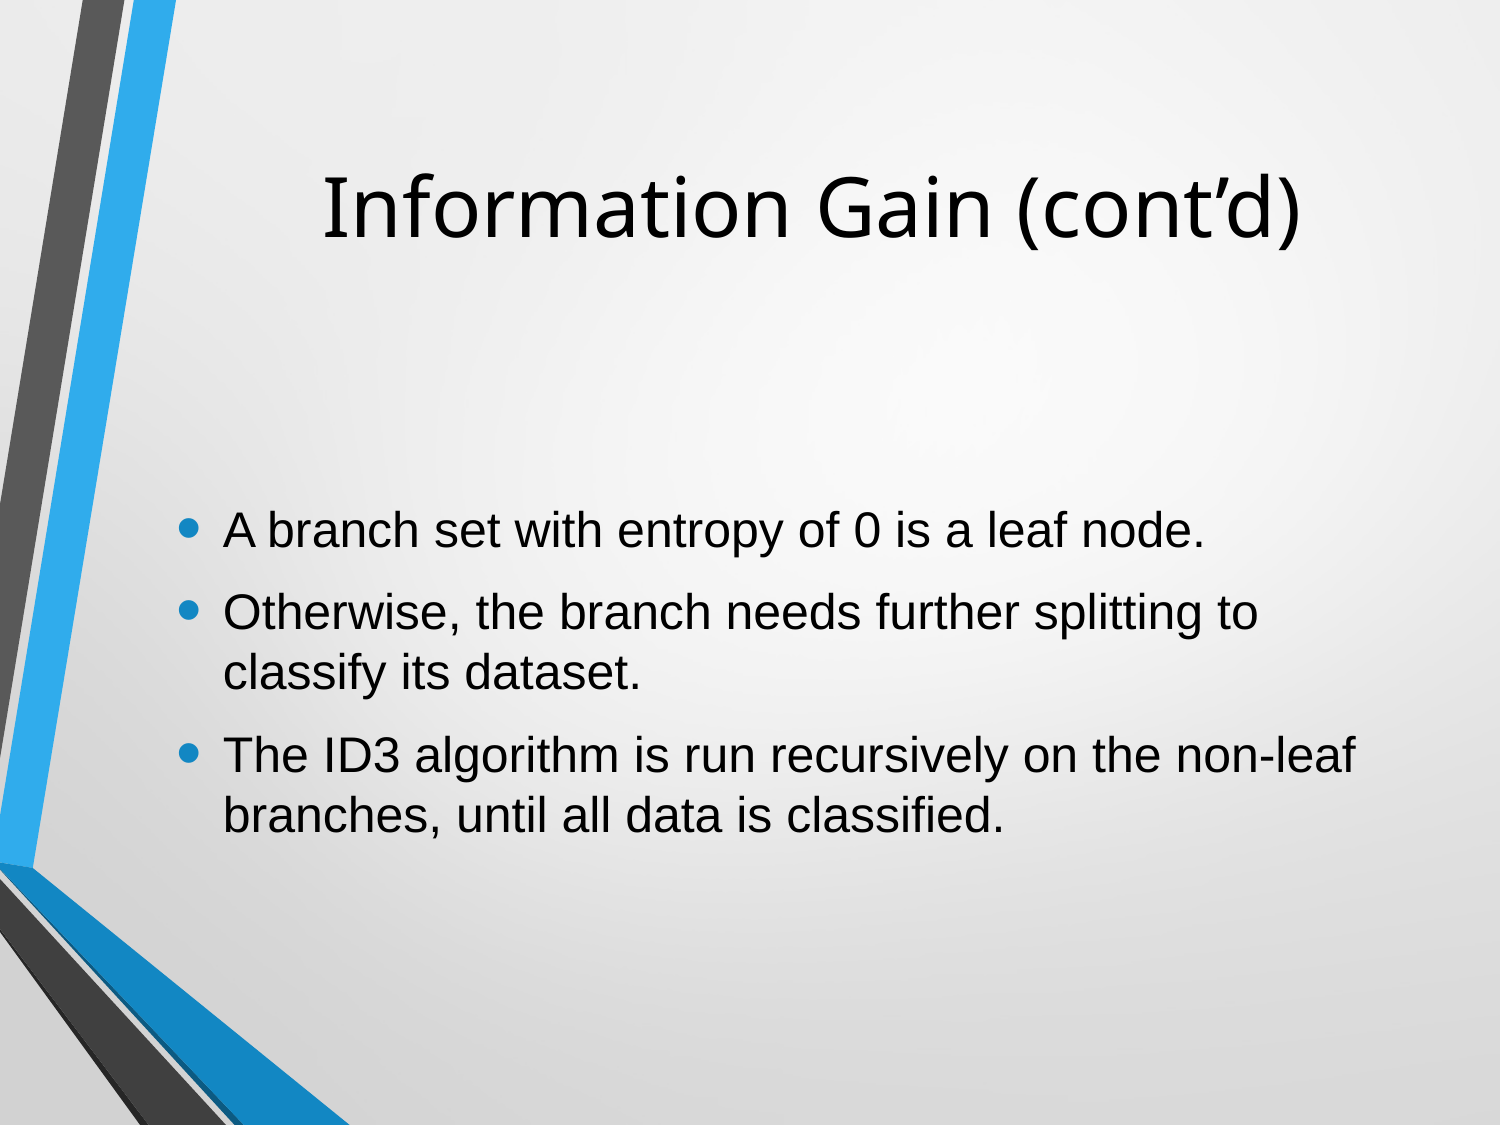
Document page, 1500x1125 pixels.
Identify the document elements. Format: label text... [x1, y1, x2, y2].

list A branch set with entropy of 0 is a leaf node. Otherwise, the branch needs further splitting to classify its dataset. The ID3 algorithm is run recursively on the non-leaf branches, until all data is classified. [161, 437, 1425, 985]
title Information Gain (cont’d) [142, 141, 1482, 267]
